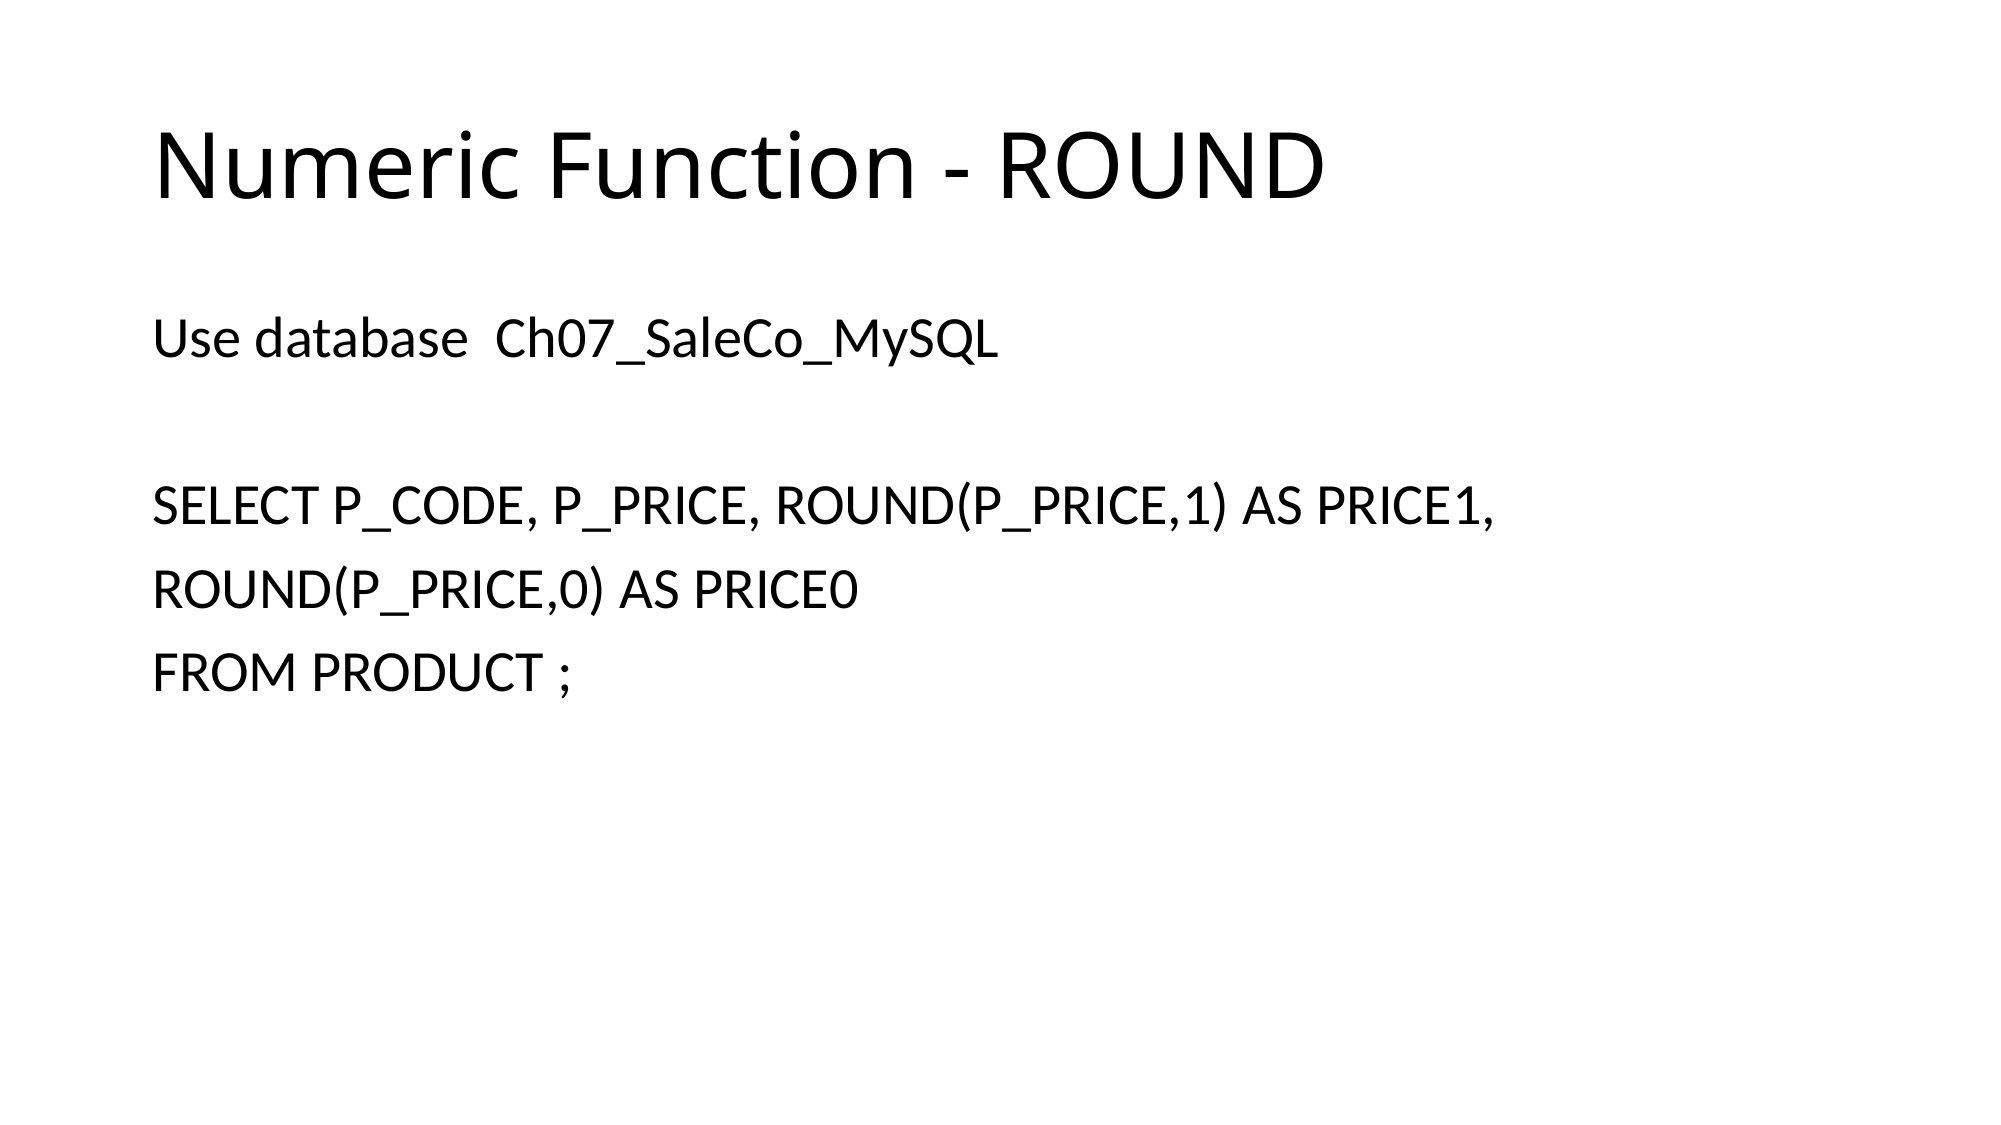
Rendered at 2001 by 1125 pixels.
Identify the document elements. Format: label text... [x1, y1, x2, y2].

list Use database Ch07_SaleCo_MySQL SELECT P_CODE, P_PRICE, ROUND(P_PRICE,1) AS PRICE1, ROUND(P_PRICE,0) AS PRICE0 FROM PRODUCT ; [137, 299, 1863, 1014]
title Numeric Function - ROUND [137, 59, 1863, 278]
